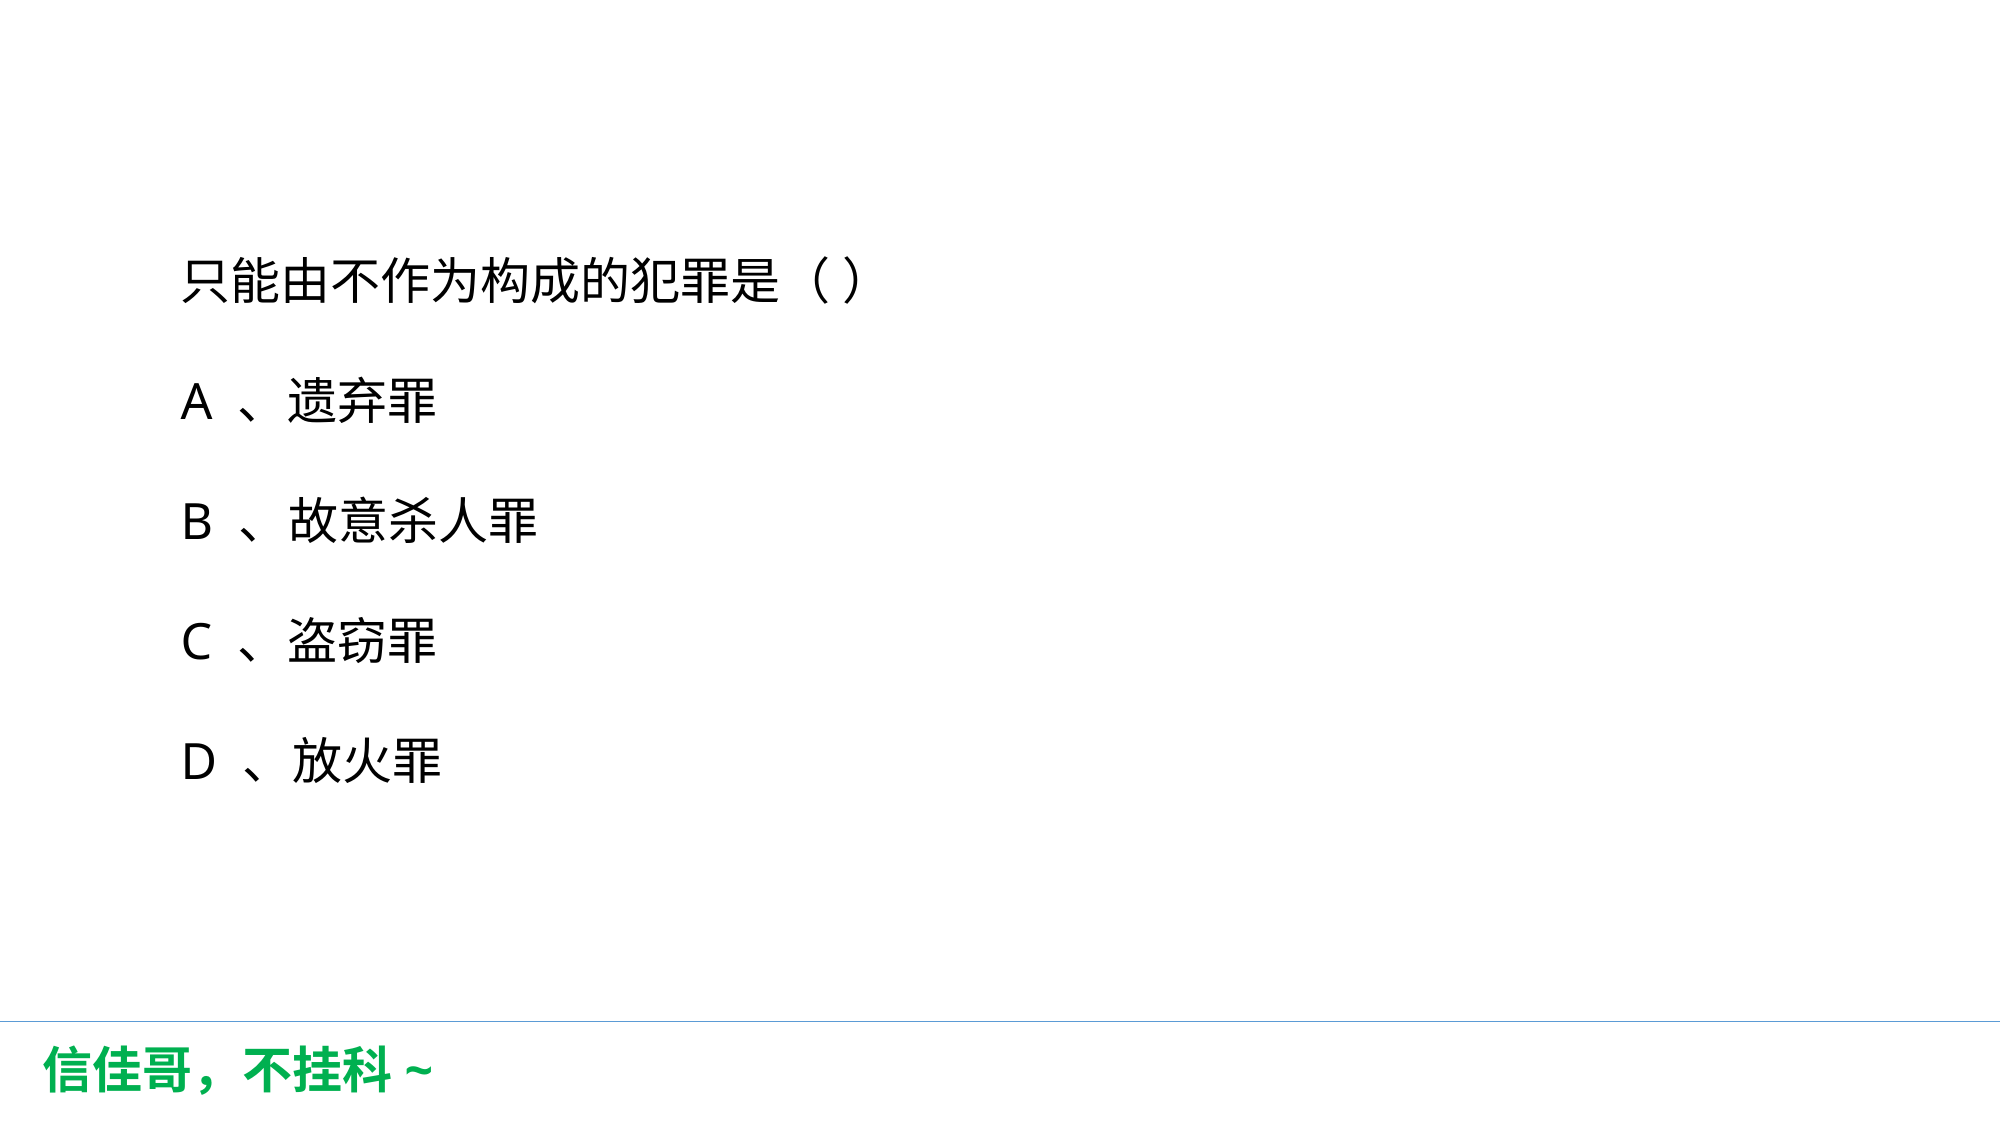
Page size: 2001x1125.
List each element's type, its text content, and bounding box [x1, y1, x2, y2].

text_box 只能由不作为构成的犯罪是（ ） A 、遗弃罪 B 、故意杀人罪 C 、盗窃罪 D 、放火罪 [165, 242, 1770, 798]
